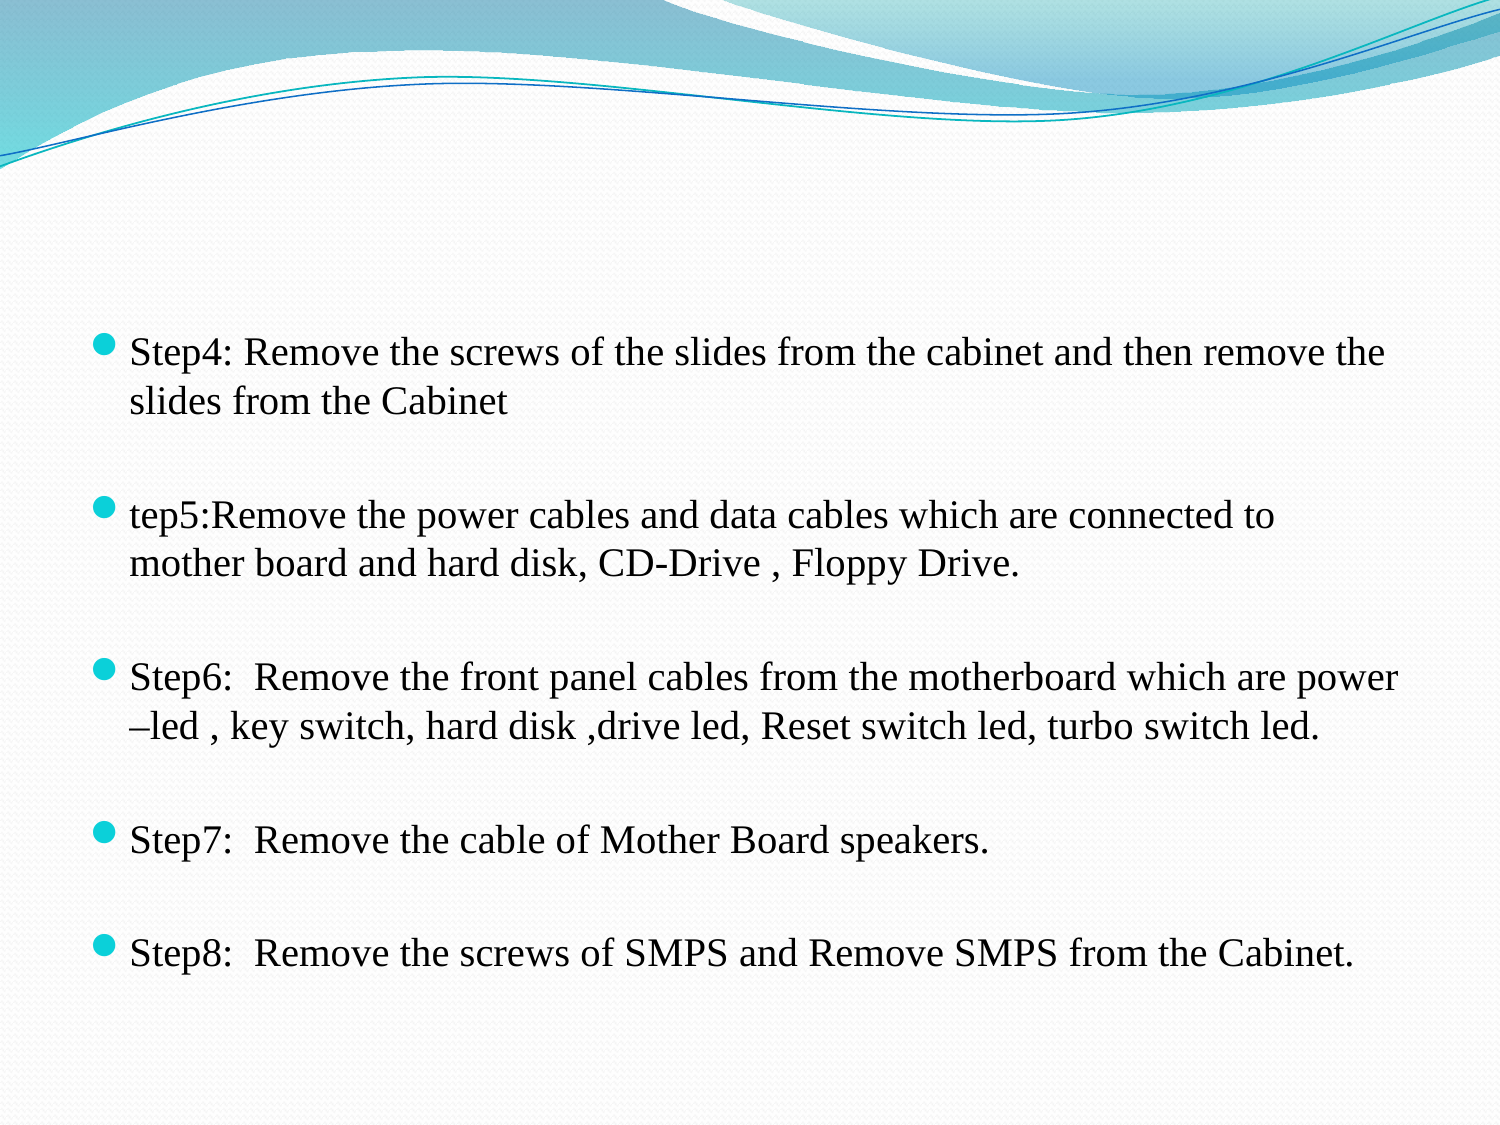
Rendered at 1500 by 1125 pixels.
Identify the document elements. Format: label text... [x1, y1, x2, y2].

list Step4: Remove the screws of the slides from the cabinet and then remove the slides from the Cabinet tep5:Remove the power cables and data cables which are connected to mother board and hard disk, CD-Drive , Floppy Drive. Step6: Remove the front panel cables from the motherboard which are power –led , key switch, hard disk ,drive led, Reset switch led, turbo switch led. Step7: Remove the cable of Mother Board speakers. Step8: Remove the screws of SMPS and Remove SMPS from the Cabinet. [75, 317, 1425, 1038]
